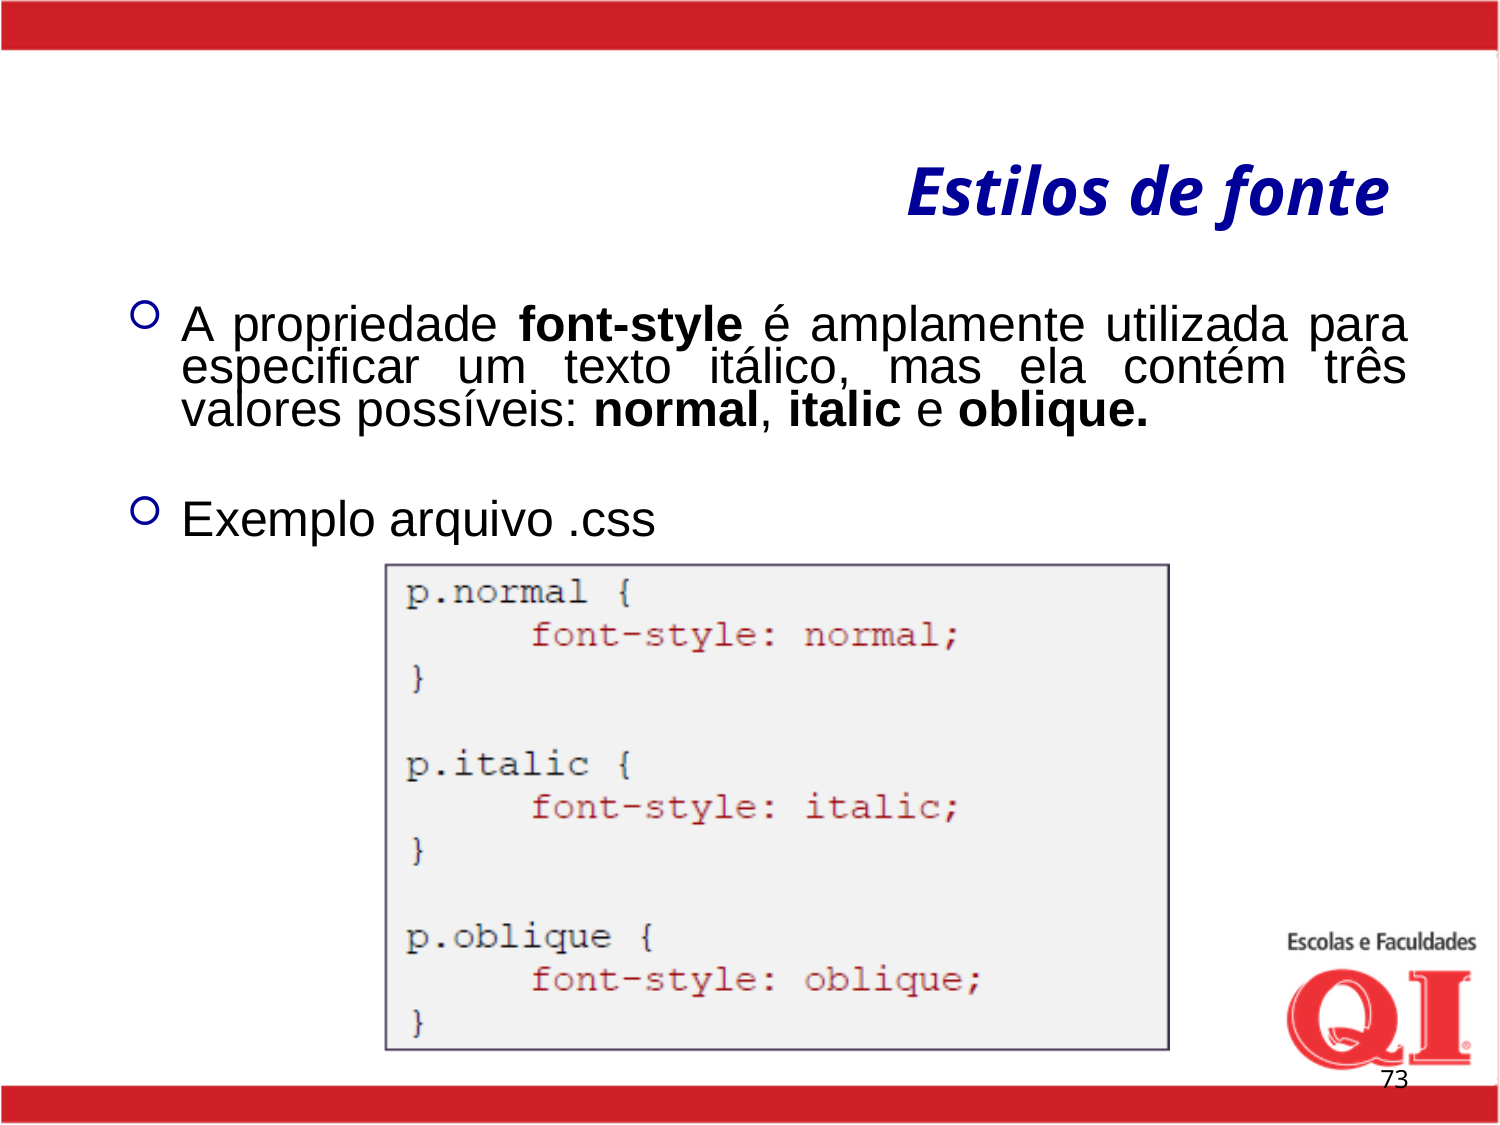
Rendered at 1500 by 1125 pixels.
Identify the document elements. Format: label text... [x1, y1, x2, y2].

list A propriedade font-style é amplamente utilizada para especificar um texto itálico, mas ela contém três valores possíveis: normal, italic e oblique. Exemplo arquivo .css [112, 299, 1424, 1014]
slide_number 73 [1074, 1030, 1424, 1106]
picture [0, 0, 1500, 1125]
title Estilos de fonte [224, 48, 1424, 236]
